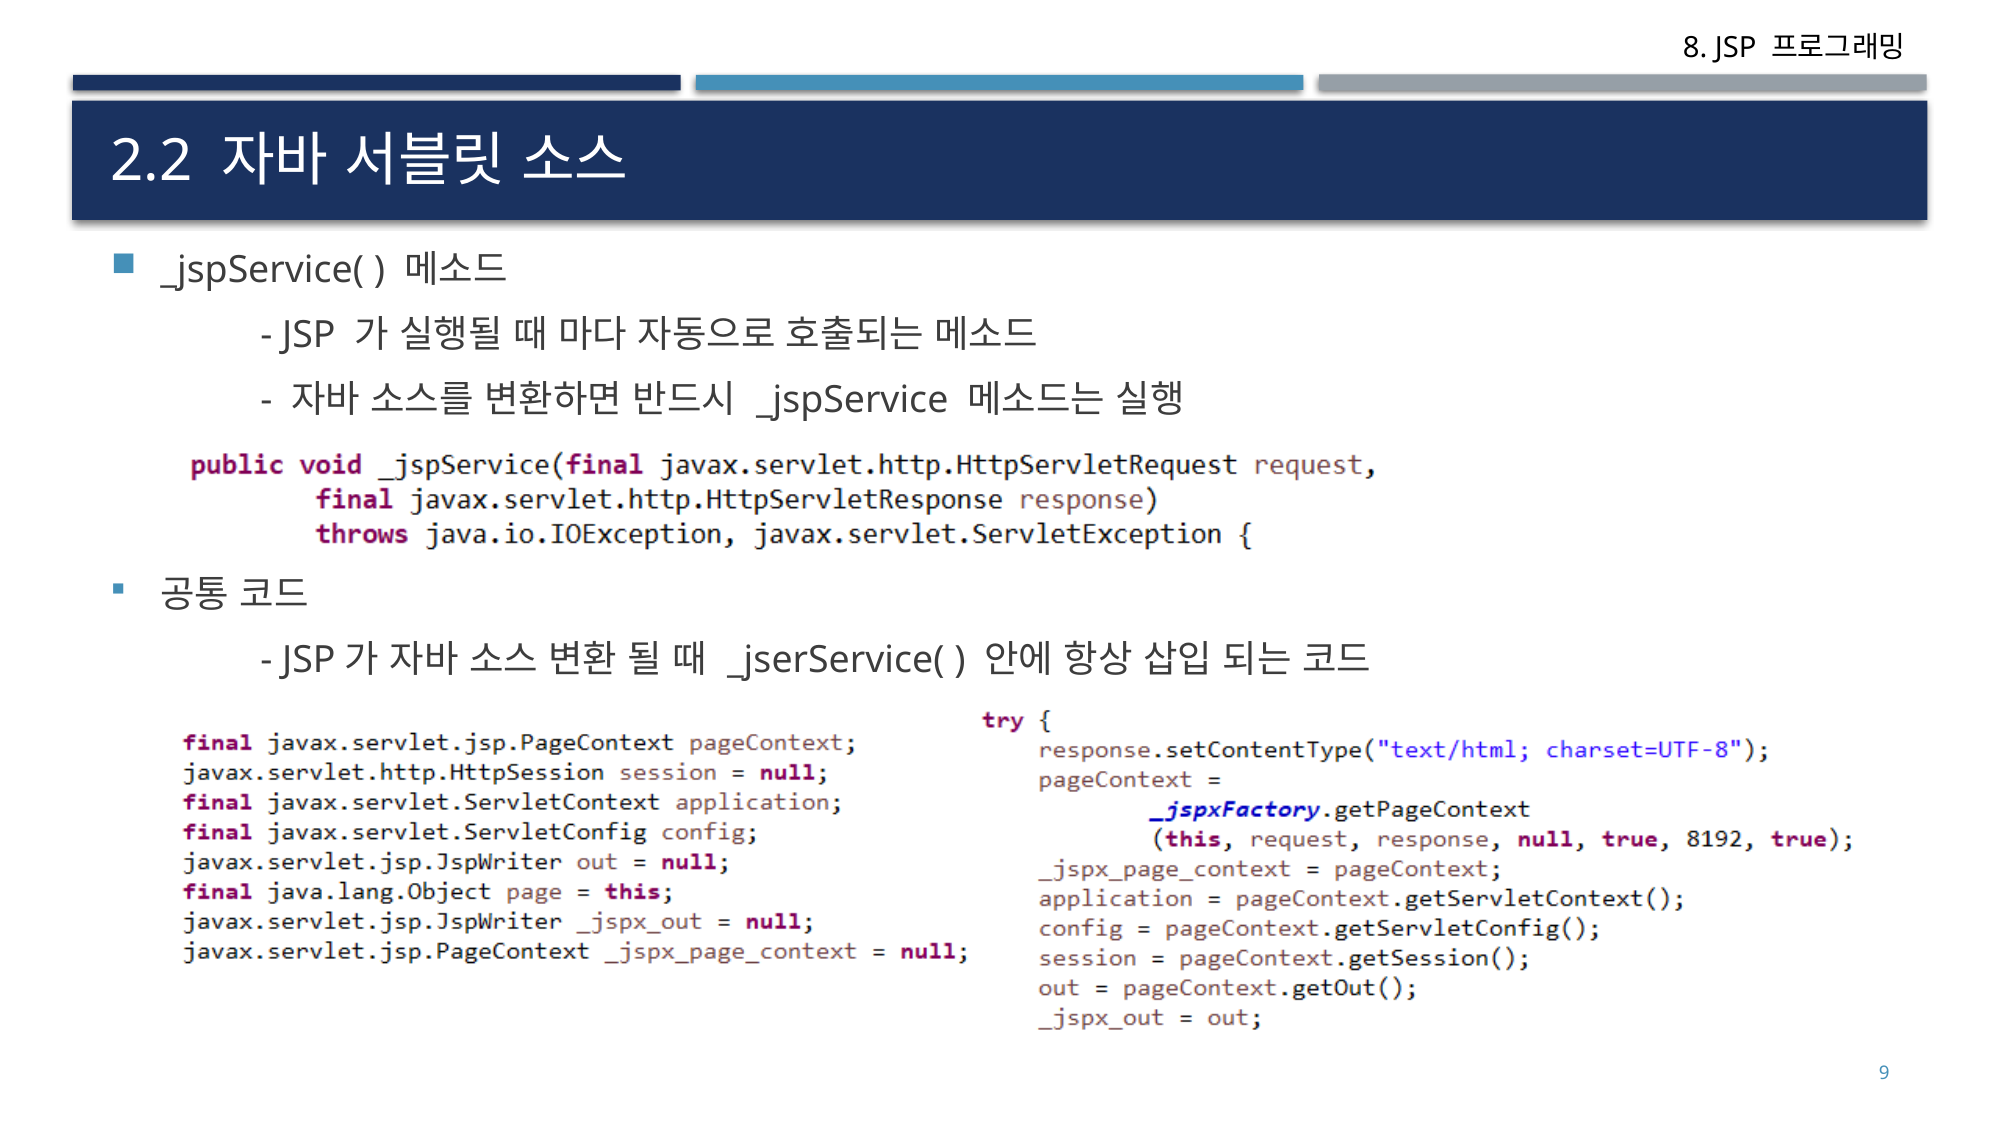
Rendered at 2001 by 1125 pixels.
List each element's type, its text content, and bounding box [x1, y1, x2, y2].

list _jspService( ) 메소드 - JSP 가 실행될 때 마다 자동으로 호출되는 메소드 - 자바 소스를 변환하면 반드시 _jspService 메소드는 실행 공통 코드 - JSP가 자바 소스 변환 될 때 _jserService( ) 안에 항상 삽입 되는 코드 [95, 237, 1905, 1030]
title 2.2 자바 서블릿 소스 [95, 115, 1905, 200]
picture [174, 437, 1397, 571]
picture [174, 697, 1865, 1045]
slide_number 9 [1732, 1043, 1905, 1104]
